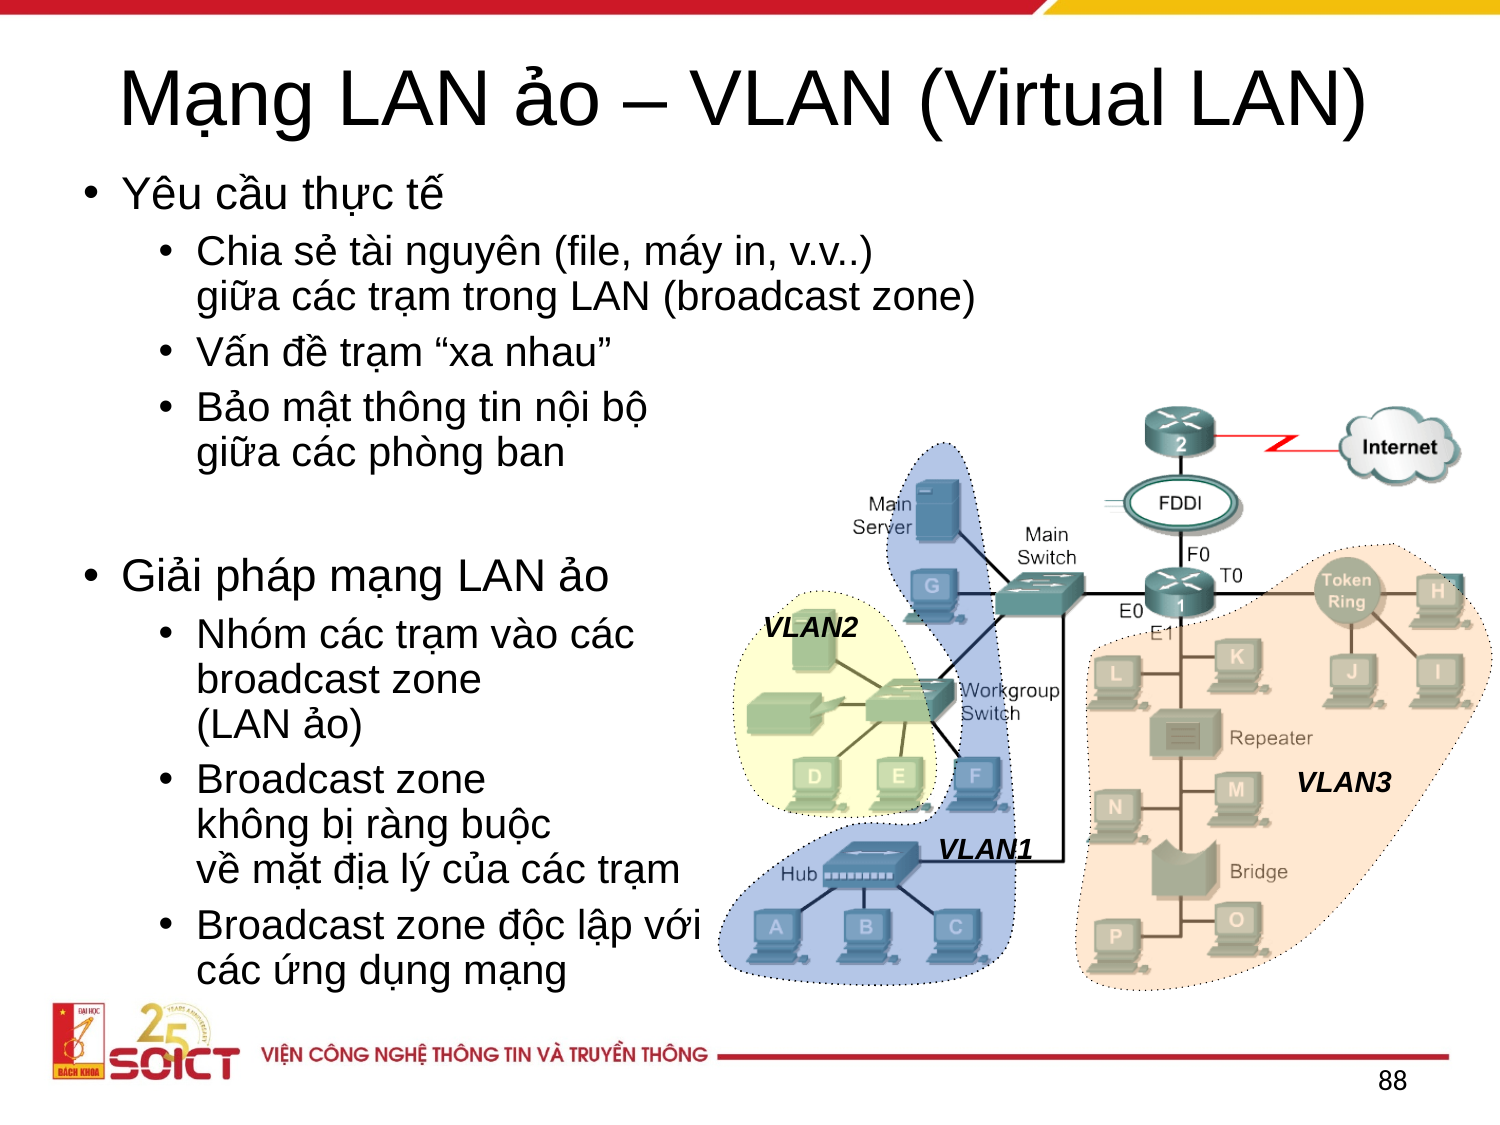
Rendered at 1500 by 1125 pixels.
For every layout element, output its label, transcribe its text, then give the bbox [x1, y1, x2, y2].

list Yêu cầu thực tế Chia sẻ tài nguyên (file, máy in, v.v..) giữa các trạm trong LAN (broadcast zone) Vấn đề trạm “xa nhau” Bảo mật thông tin nội bộ giữa các phòng ban Giải pháp mạng LAN ảo Nhóm các trạm vào các broadcast zone (LAN ảo) Broadcast zone không bị ràng buộc về mặt địa lý của các trạm Broadcast zone độc lập với các ứng dụng mạng [68, 162, 1363, 1014]
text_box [706, 387, 1500, 1002]
title Mạng LAN ảo – VLAN (Virtual LAN) [103, 38, 1450, 161]
slide_number ‹#› [1328, 1049, 1423, 1109]
picture [0, 0, 1500, 1125]
